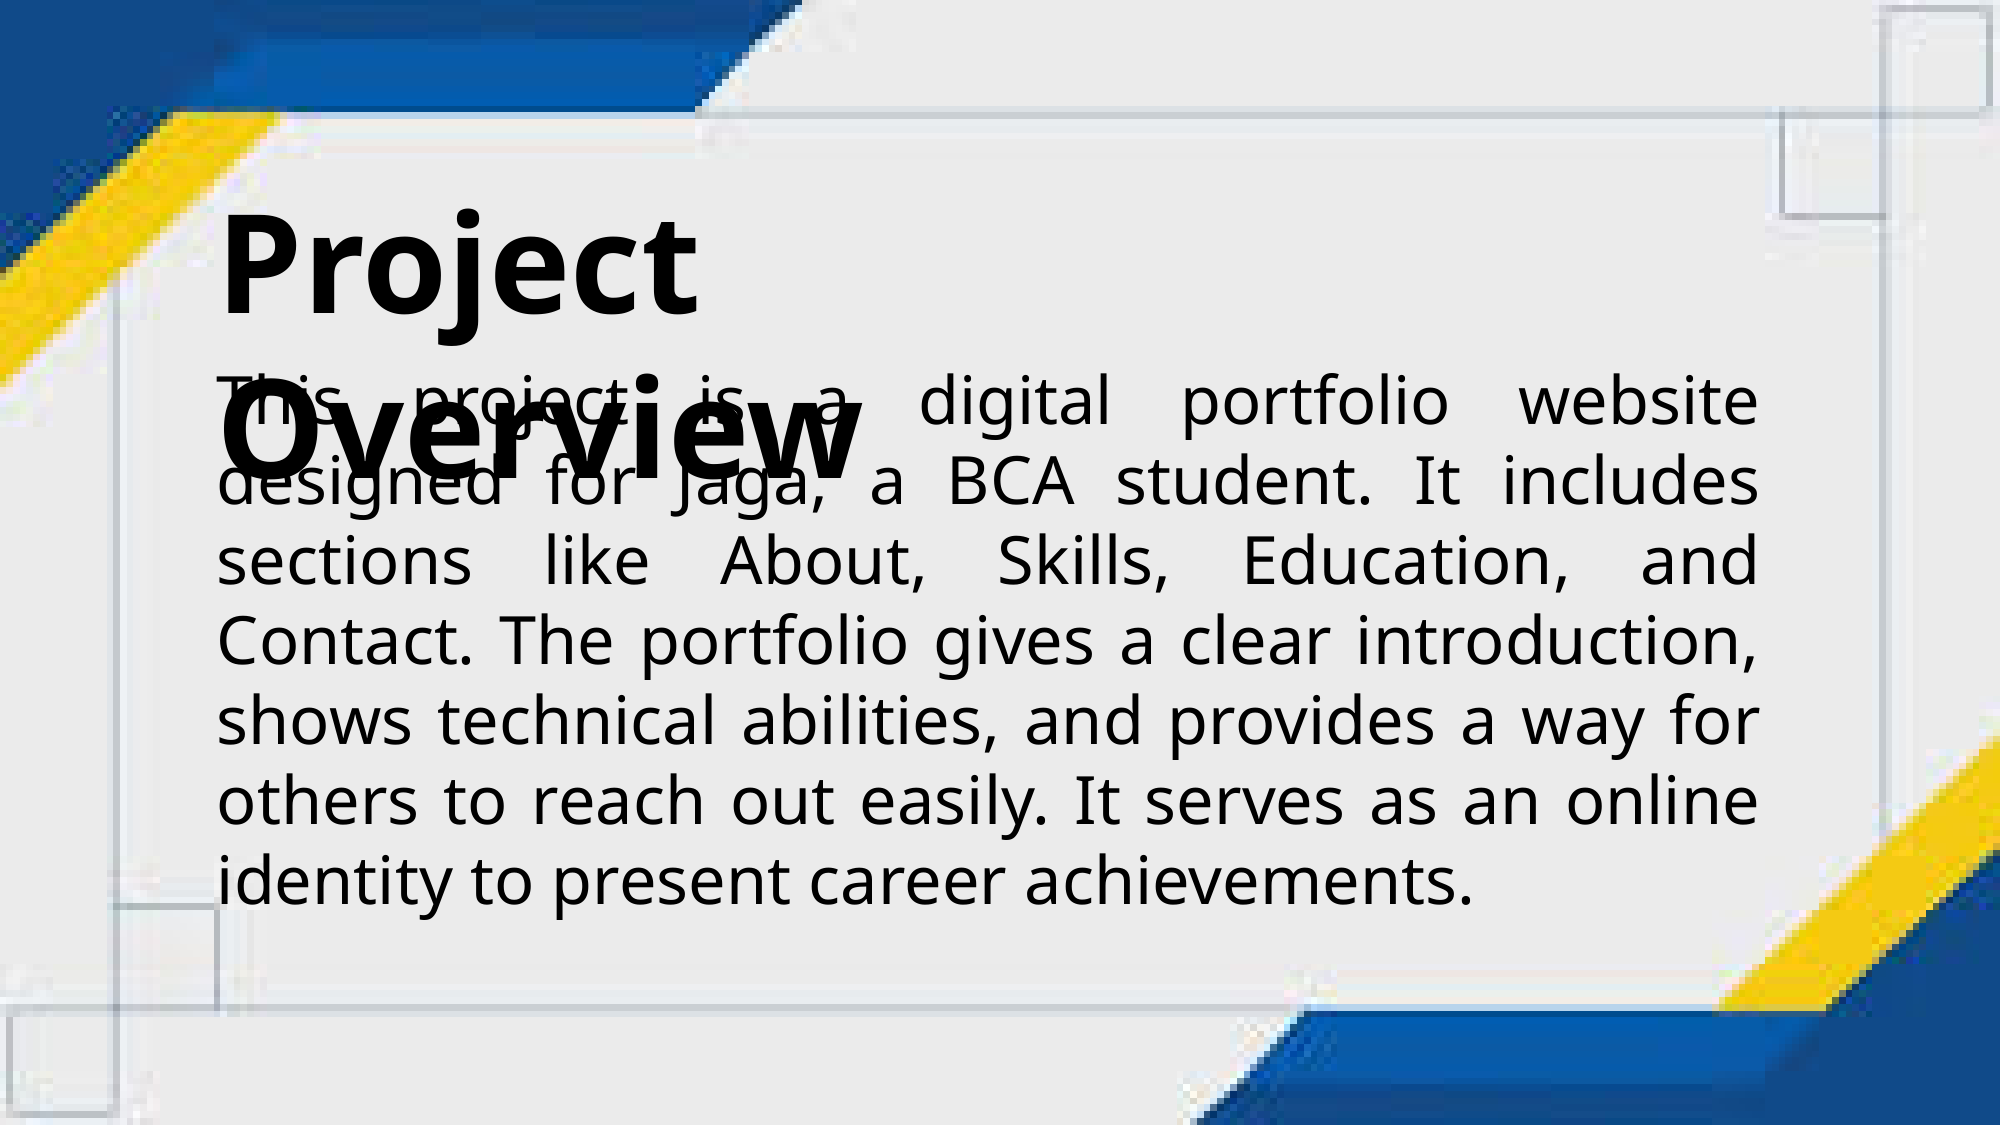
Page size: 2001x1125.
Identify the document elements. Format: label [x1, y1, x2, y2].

list [0, 0, 2000, 1125]
